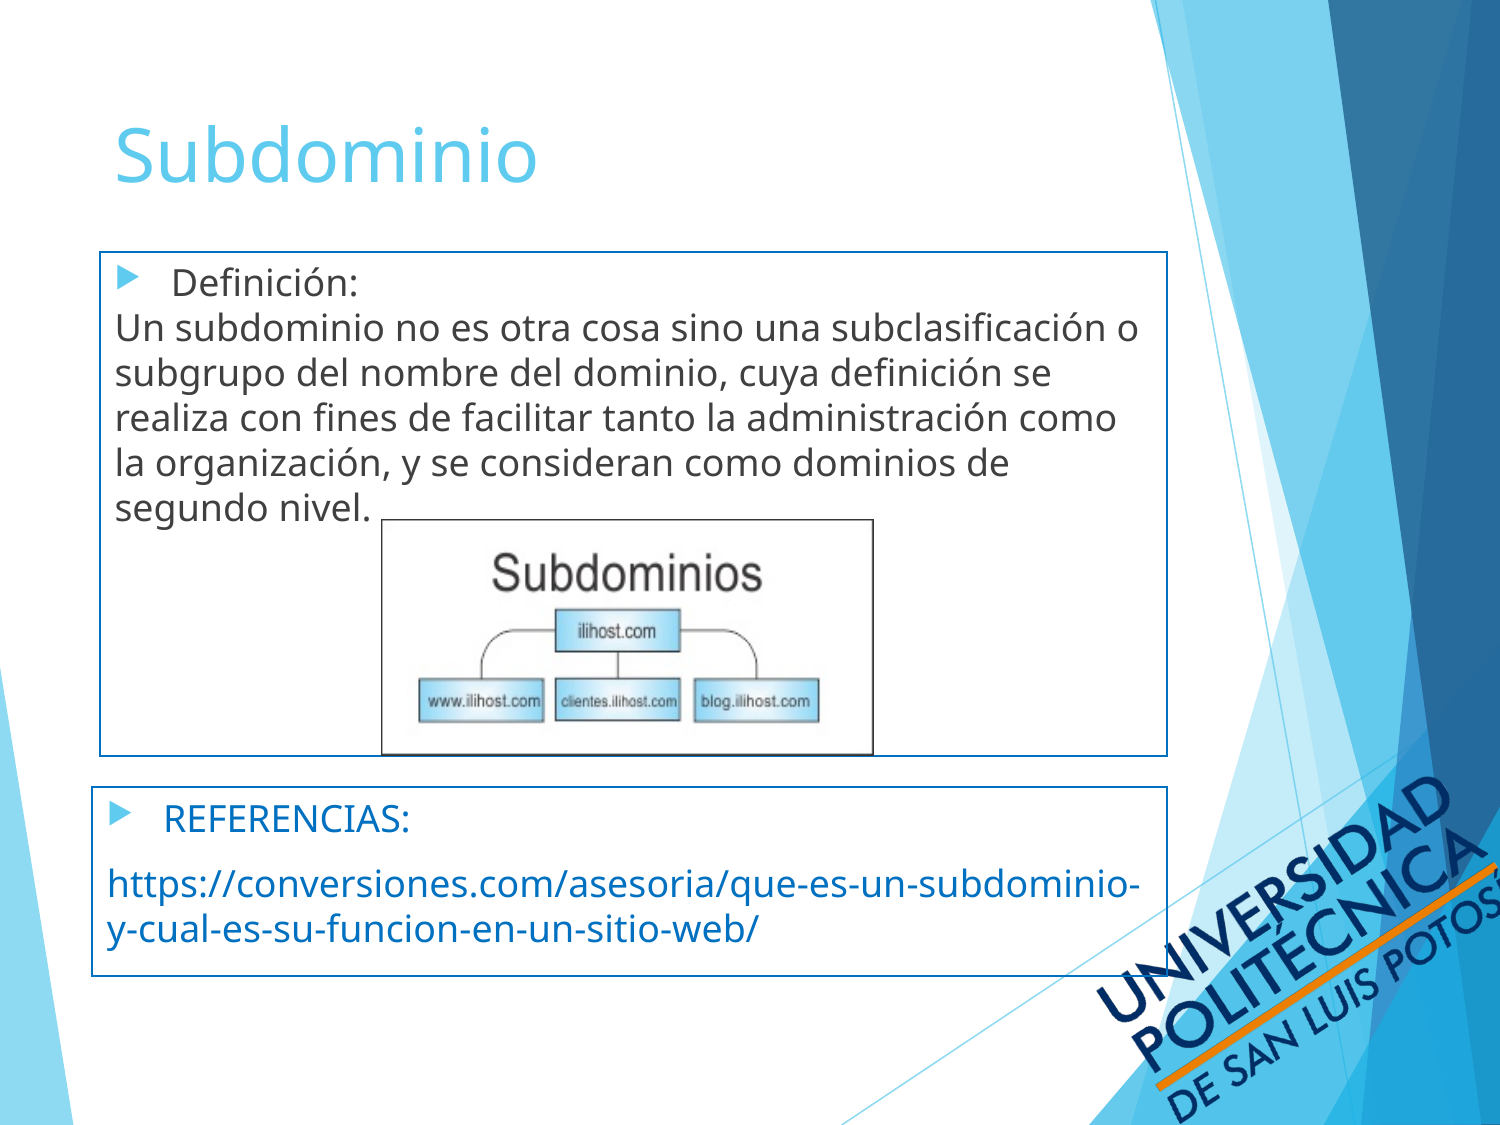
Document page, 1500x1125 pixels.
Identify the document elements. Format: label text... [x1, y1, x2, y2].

text_box Definición: Un subdominio no es otra cosa sino una subclasificación o subgrupo del nombre del dominio, cuya definición se realiza con fines de facilitar tanto la administración como la organización, y se consideran como dominios de segundo nivel. [99, 251, 1168, 756]
picture [381, 519, 875, 757]
text_box REFERENCIAS: https://conversiones.com/asesoria/que-es-un-subdominio-y-cual-es-su-funcion-en-un-sitio-web/ [92, 786, 1168, 976]
text_box Subdominio [99, 99, 1142, 251]
picture [1093, 768, 1500, 1124]
